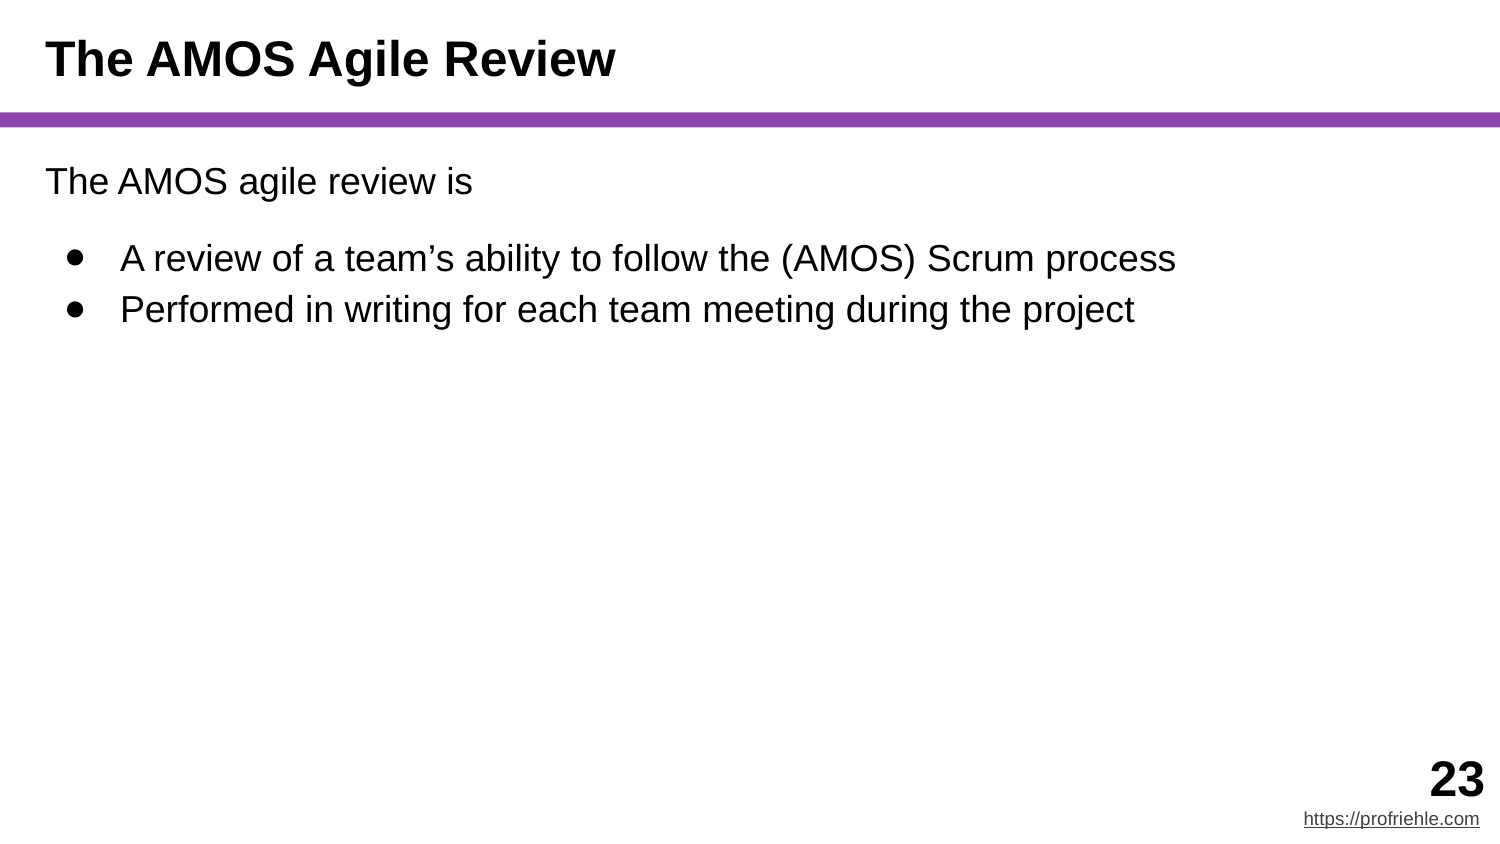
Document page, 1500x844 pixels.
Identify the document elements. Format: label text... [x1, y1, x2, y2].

slide_number ‹#› https://profriehle.com [1200, 724, 1500, 844]
title The AMOS Agile Review [0, 0, 1500, 113]
list The AMOS agile review is A review of a team’s ability to follow the (AMOS) Scrum process Performed in writing for each team meeting during the project [45, 150, 1455, 825]
